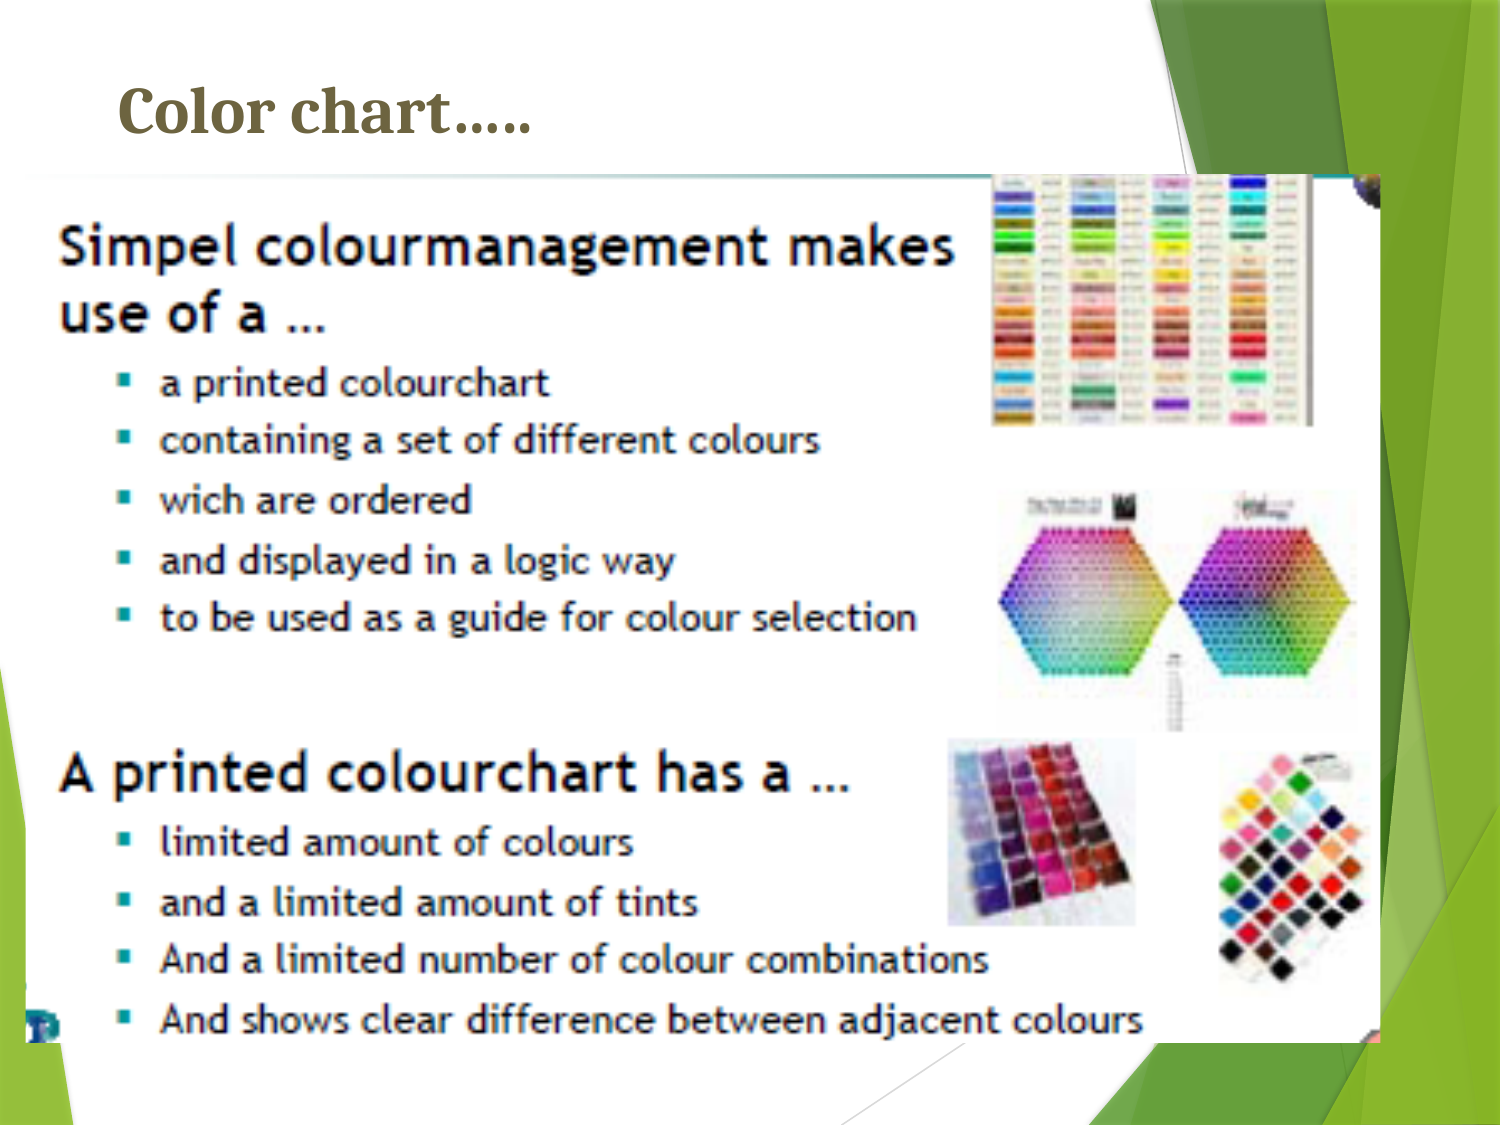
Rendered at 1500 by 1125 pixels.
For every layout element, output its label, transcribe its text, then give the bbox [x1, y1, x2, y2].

title Color chart….. [103, 59, 1397, 138]
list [25, 174, 1381, 1044]
